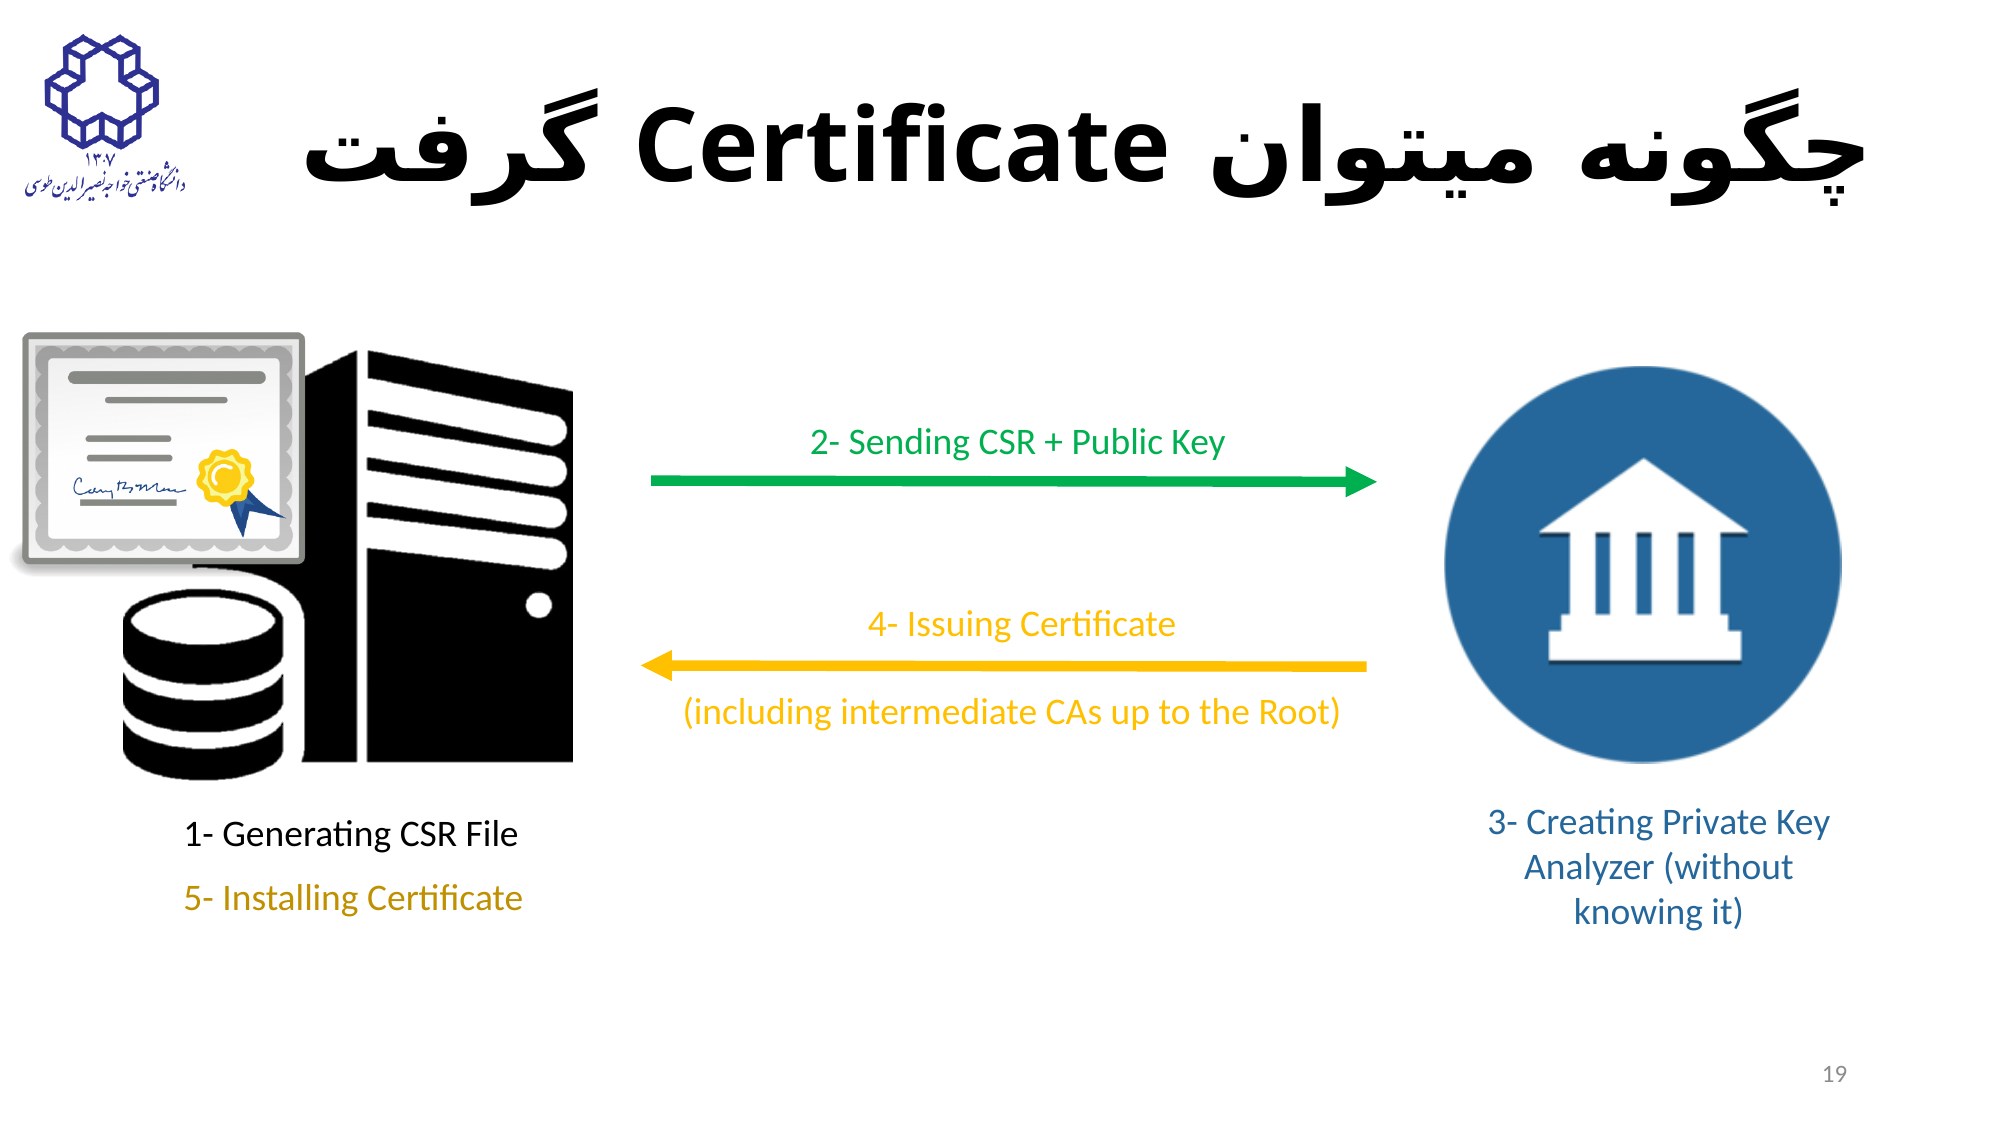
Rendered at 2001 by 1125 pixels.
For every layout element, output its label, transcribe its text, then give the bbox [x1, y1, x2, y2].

picture [9, 300, 573, 790]
text_box (including intermediate CAs up to the Root) [667, 679, 1361, 740]
text_box 2- Sending CSR + Public Key [795, 409, 1257, 469]
text_box 5- Installing Certificate [168, 865, 561, 926]
title چگونه میتوان Certificate گرفت [239, 39, 1889, 257]
text_box 1- Generating CSR File [168, 801, 561, 862]
text_box 4- Issuing Certificate [853, 591, 1199, 652]
picture [25, 34, 185, 201]
picture [1444, 366, 1842, 764]
text_box 3- Creating Private Key Analyzer (without knowing it) [1467, 789, 1851, 940]
slide_number 19 [1412, 1042, 1863, 1103]
